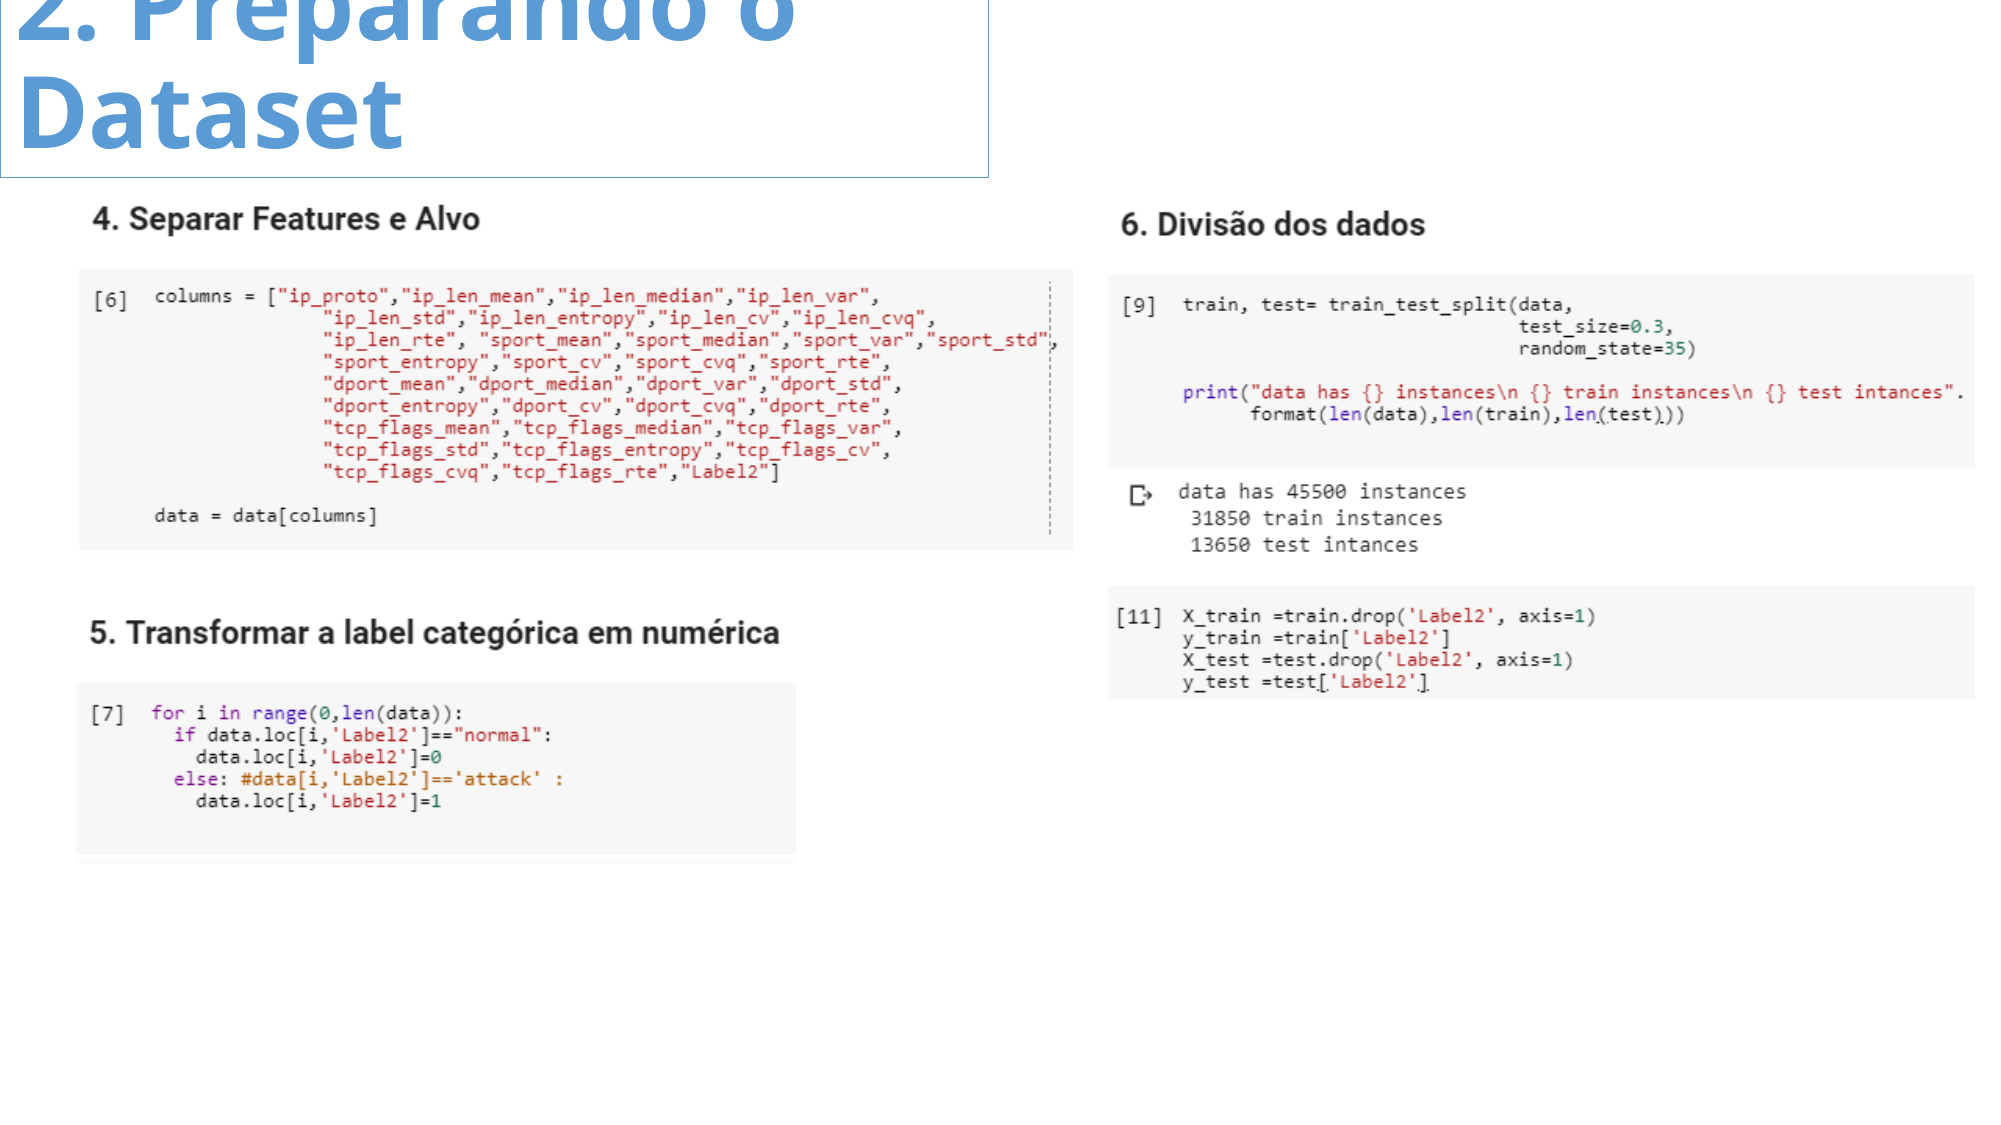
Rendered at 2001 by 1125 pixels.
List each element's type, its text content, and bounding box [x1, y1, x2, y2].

picture [75, 202, 1073, 555]
picture [1105, 203, 1975, 699]
title 2. Preparando o Dataset [0, 0, 989, 178]
picture [75, 608, 796, 864]
